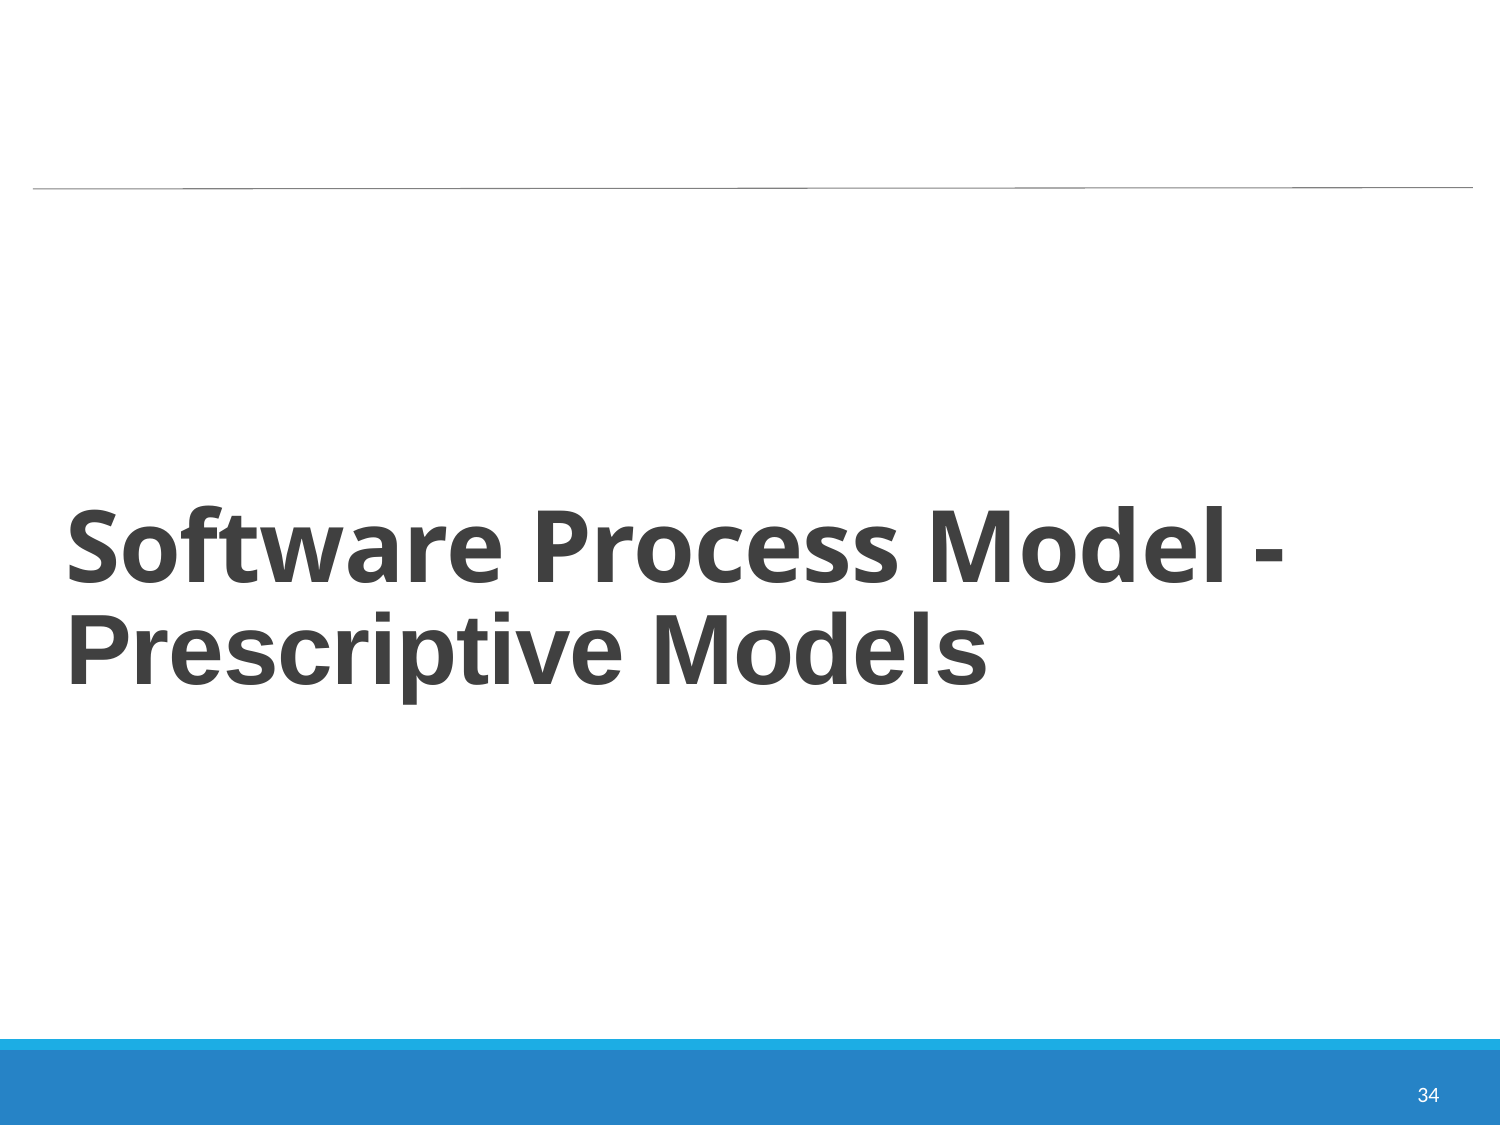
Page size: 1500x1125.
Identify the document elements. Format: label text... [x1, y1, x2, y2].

title Software Process Model -Prescriptive Models [50, 399, 1388, 713]
